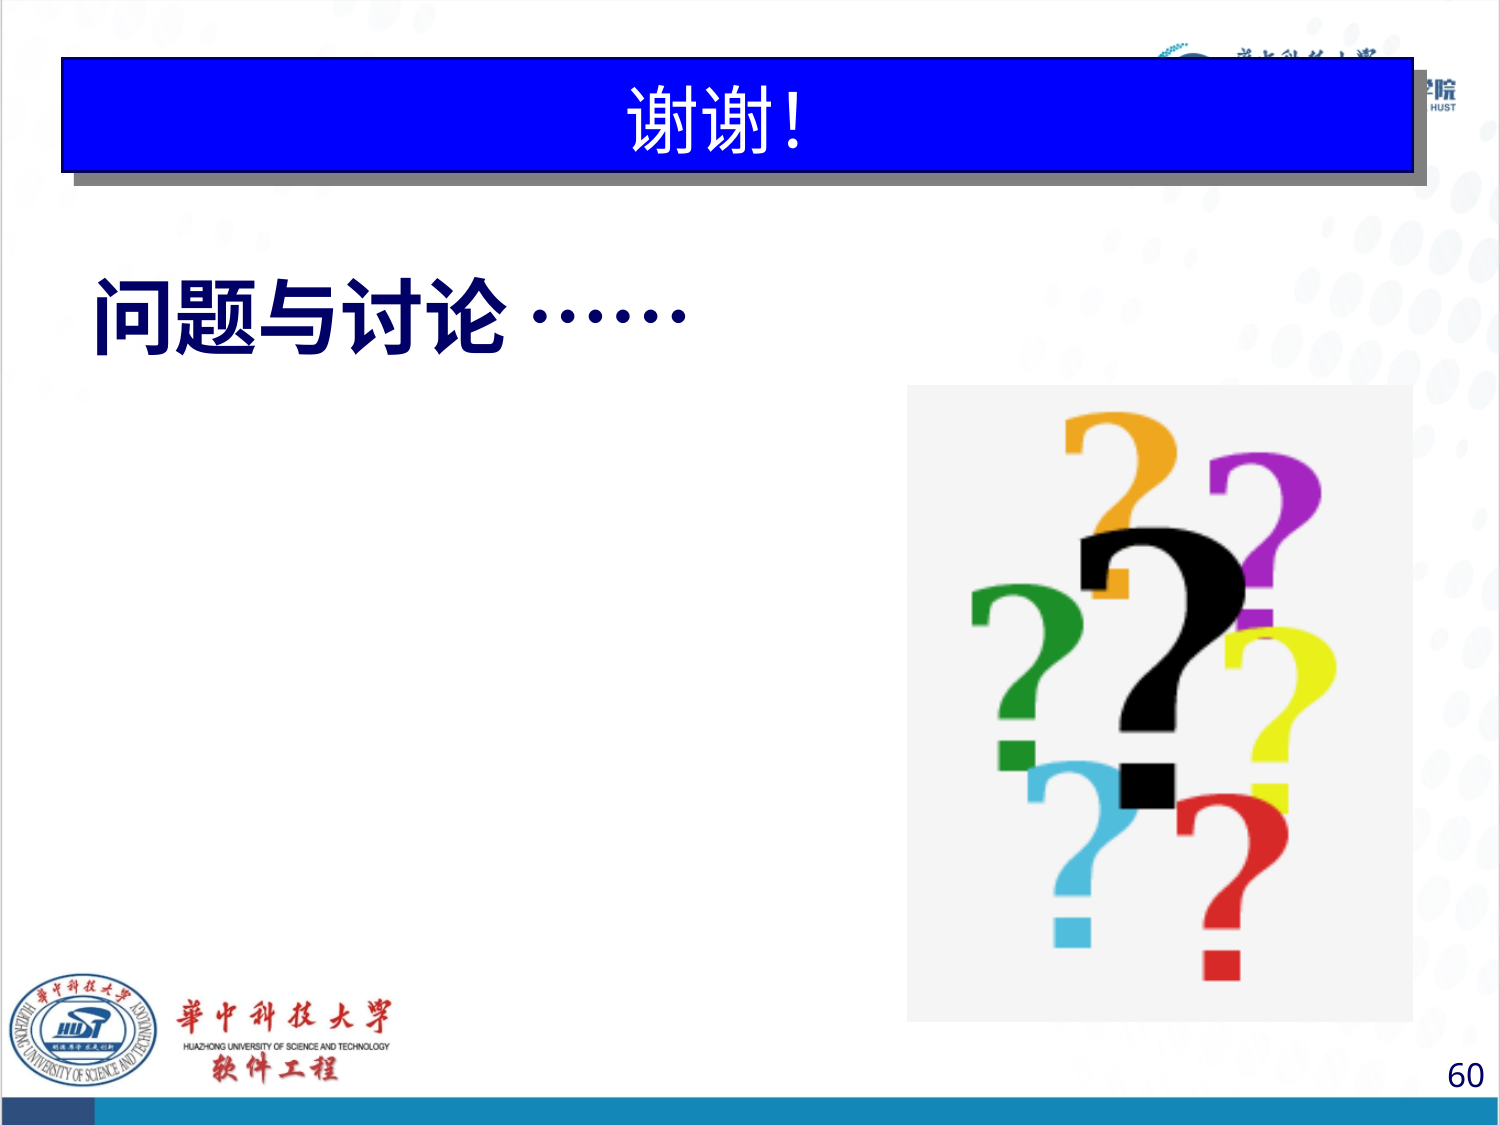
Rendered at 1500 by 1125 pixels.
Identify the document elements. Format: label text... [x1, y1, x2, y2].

picture [0, 0, 1500, 1125]
title 谢谢！ [61, 57, 1414, 173]
text_box 问题与讨论 …… [76, 208, 1449, 1071]
picture [907, 385, 1413, 1022]
slide_number 60 [1149, 1046, 1500, 1090]
